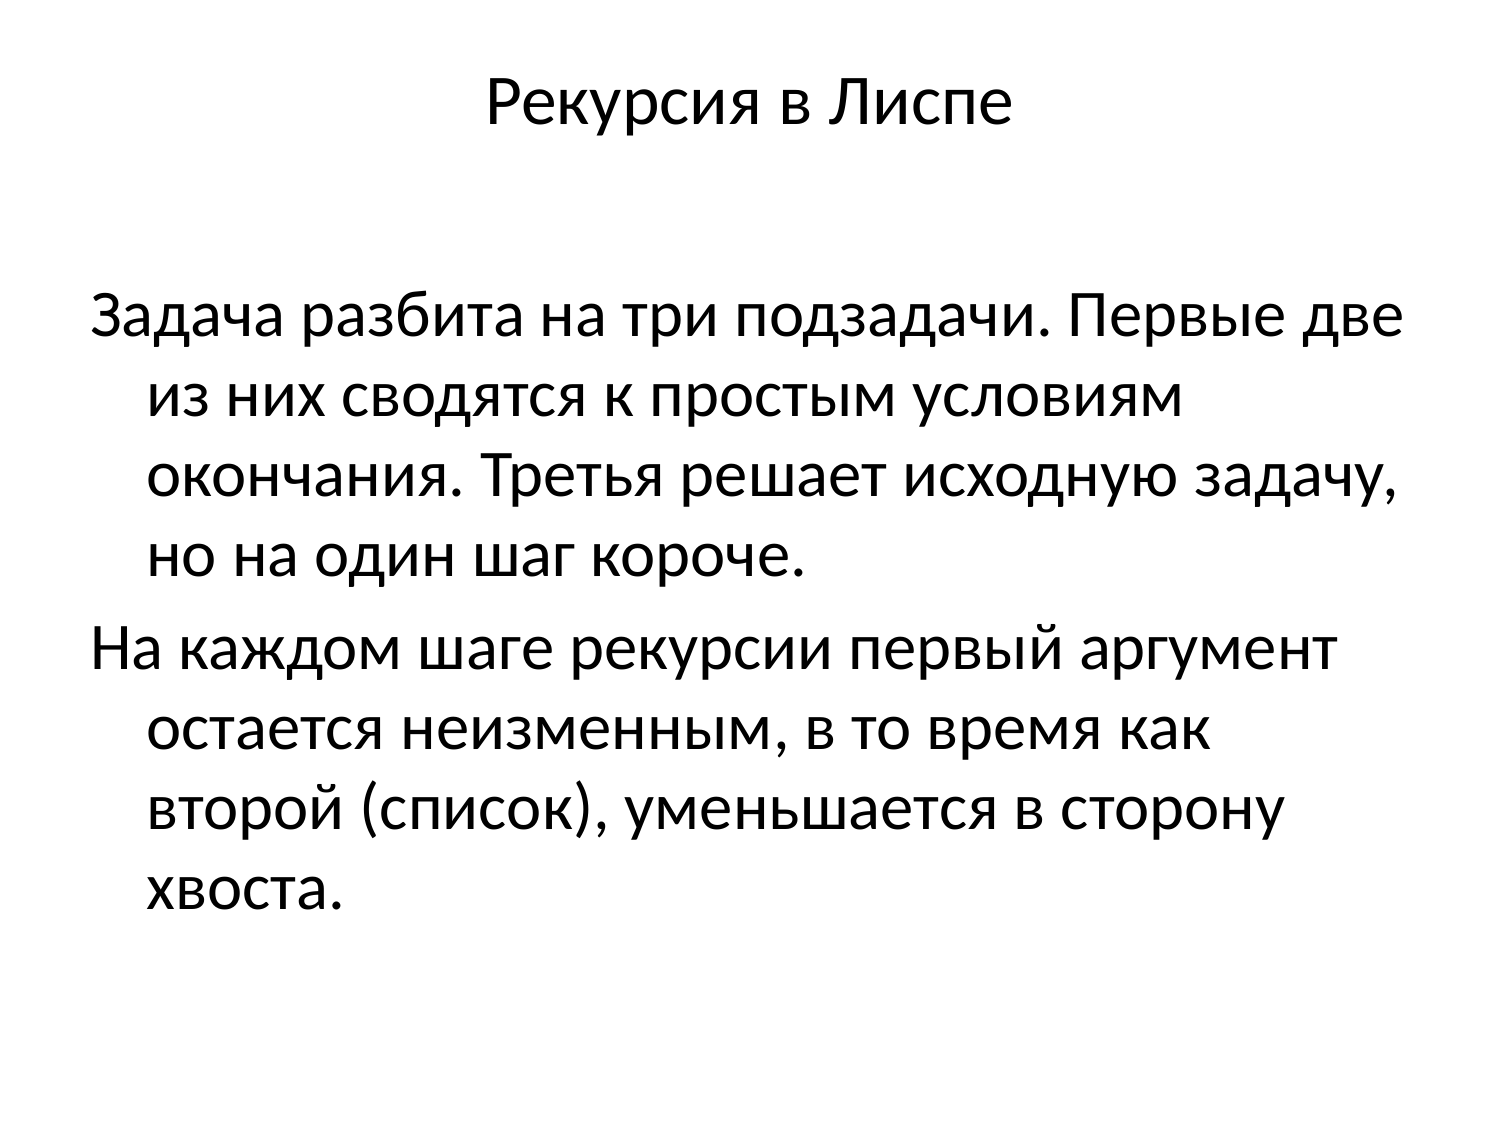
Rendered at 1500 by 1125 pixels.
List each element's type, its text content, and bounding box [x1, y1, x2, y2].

list Задача разбита на три подзадачи. Первые две из них сводятся к простым условиям окончания. Третья решает исходную задачу, но на один шаг короче. На каждом шаге рекурсии первый аргумент остается неизменным, в то время как второй (список), уменьшается в сторону хвоста. [75, 262, 1425, 1005]
title Рекурсия в Лиспе [75, 45, 1425, 233]
